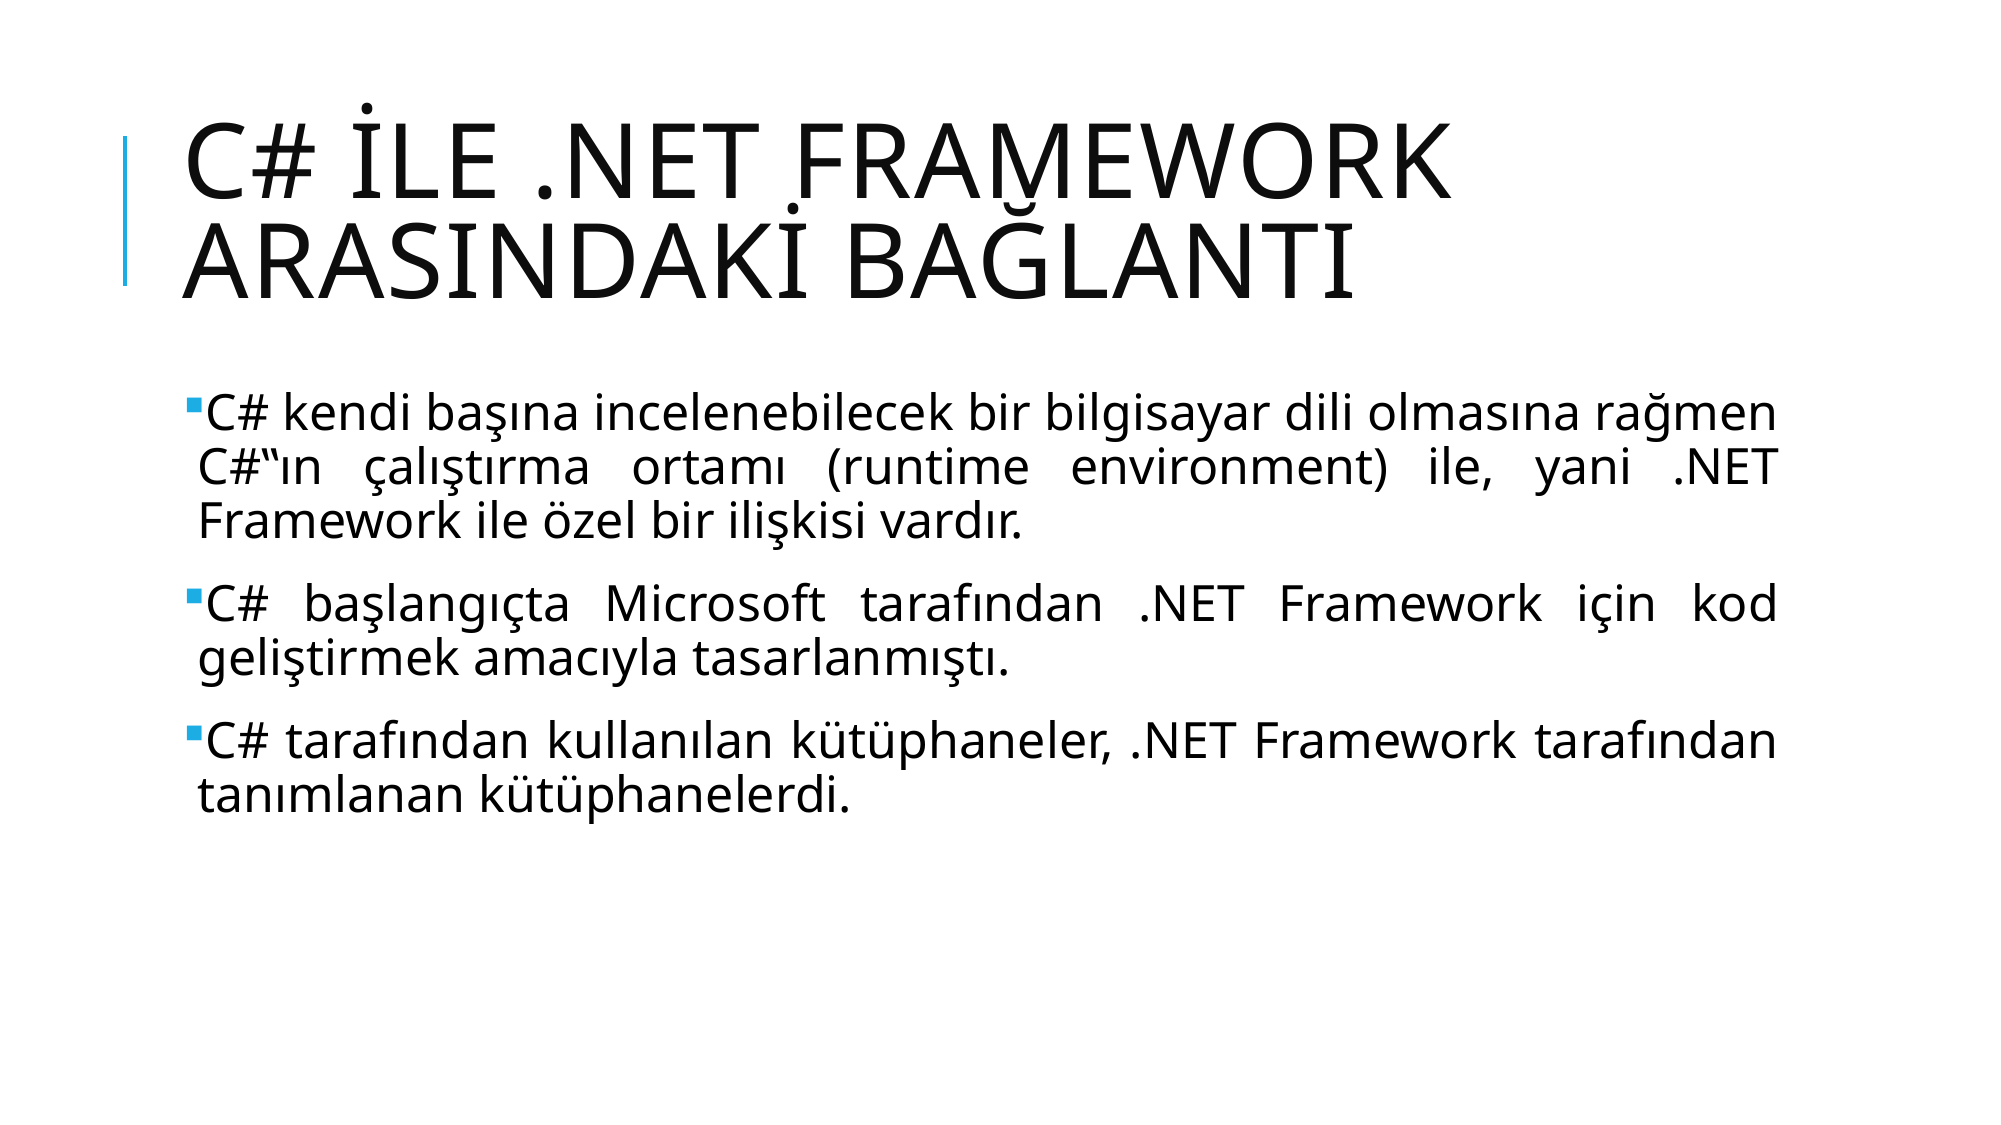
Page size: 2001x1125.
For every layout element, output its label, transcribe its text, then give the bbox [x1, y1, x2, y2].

list C# kendi başına incelenebilecek bir bilgisayar dili olmasına rağmen C#‟ın çalıştırma ortamı (runtime environment) ile, yani .NET Framework ile özel bir ilişkisi vardır. C# başlangıçta Microsoft tarafından .NET Framework için kod geliştirmek amacıyla tasarlanmıştı. C# tarafından kullanılan kütüphaneler, .NET Framework tarafından tanımlanan kütüphanelerdi. [175, 380, 1788, 1045]
title C# ile .NET Framework Arasındaki Bağlantı [168, 96, 1884, 342]
